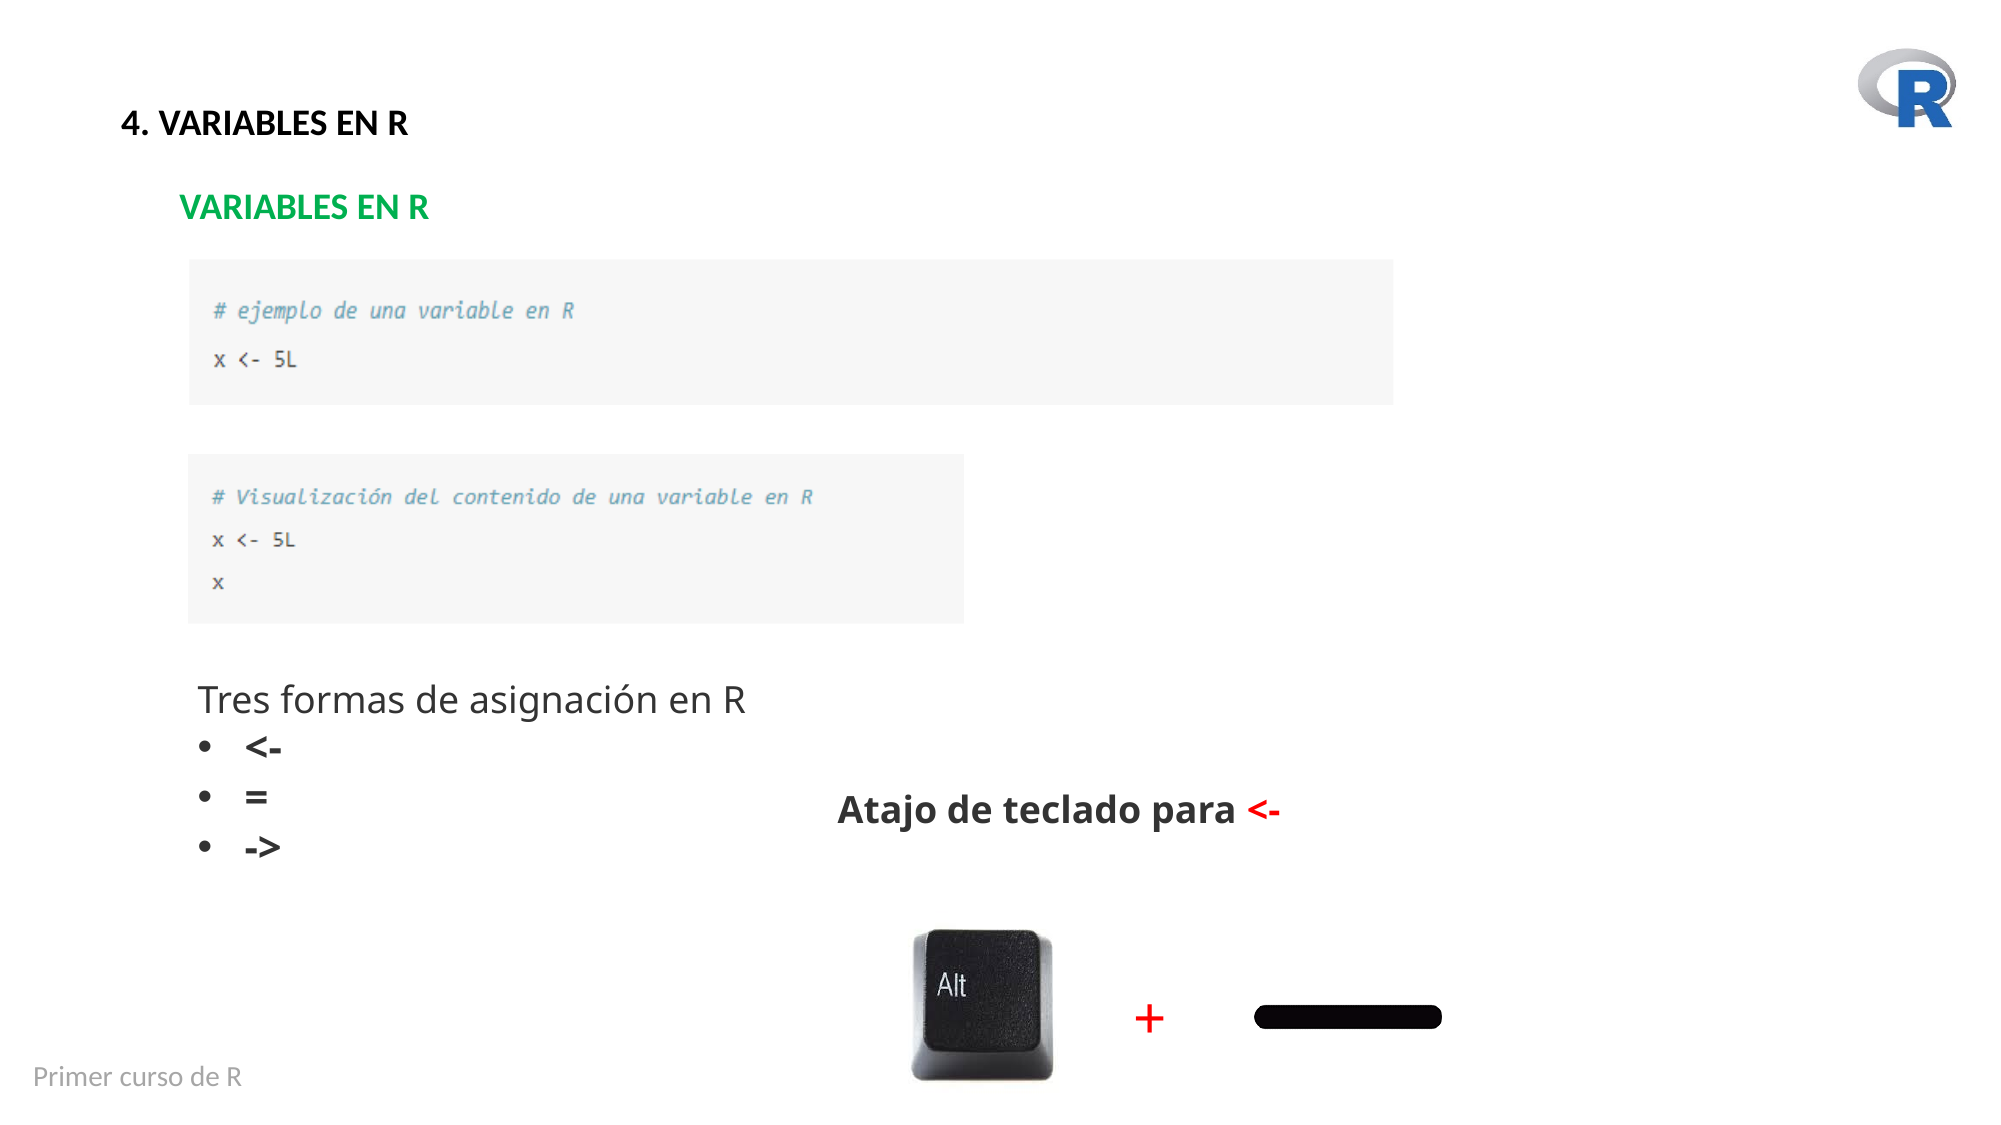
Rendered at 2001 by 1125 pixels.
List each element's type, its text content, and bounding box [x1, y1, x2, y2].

picture [1254, 908, 1442, 1125]
picture [188, 258, 1395, 405]
text_box Primer curso de R [18, 1050, 258, 1100]
text_box Tres formas de asignación en R <- = -> [182, 668, 771, 879]
text_box Atajo de teclado para <- [822, 778, 1305, 839]
picture [188, 454, 964, 627]
text_box + [1118, 973, 1182, 1059]
text_box VARIABLES EN R [164, 174, 445, 235]
picture [852, 911, 1116, 1099]
text_box 4. VARIABLES EN R [106, 90, 1011, 151]
picture [1852, 40, 1961, 165]
